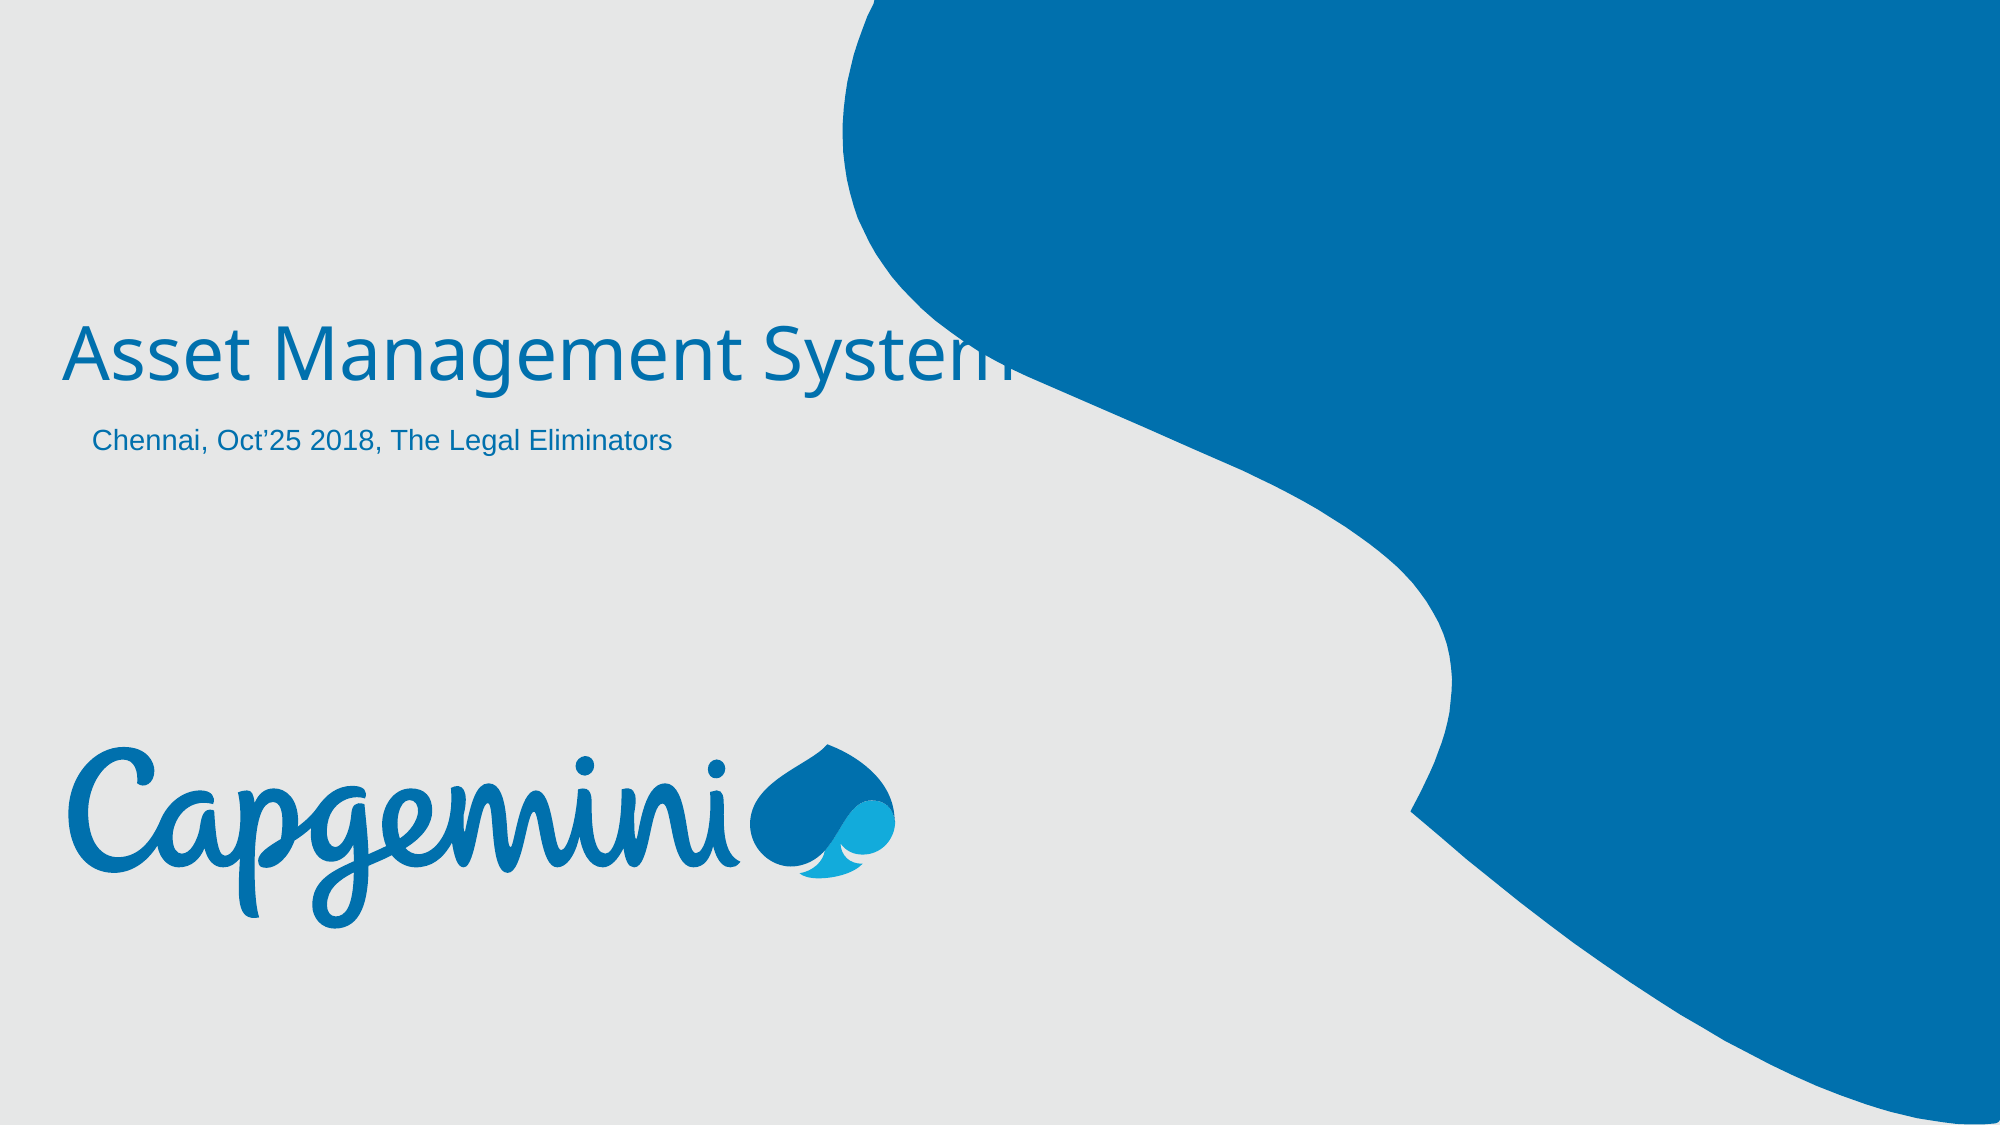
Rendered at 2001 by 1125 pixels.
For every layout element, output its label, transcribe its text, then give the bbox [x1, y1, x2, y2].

title Asset Management System [62, 224, 1050, 467]
subtitle Chennai, Oct’25 2018, The Legal Eliminators [91, 425, 876, 626]
